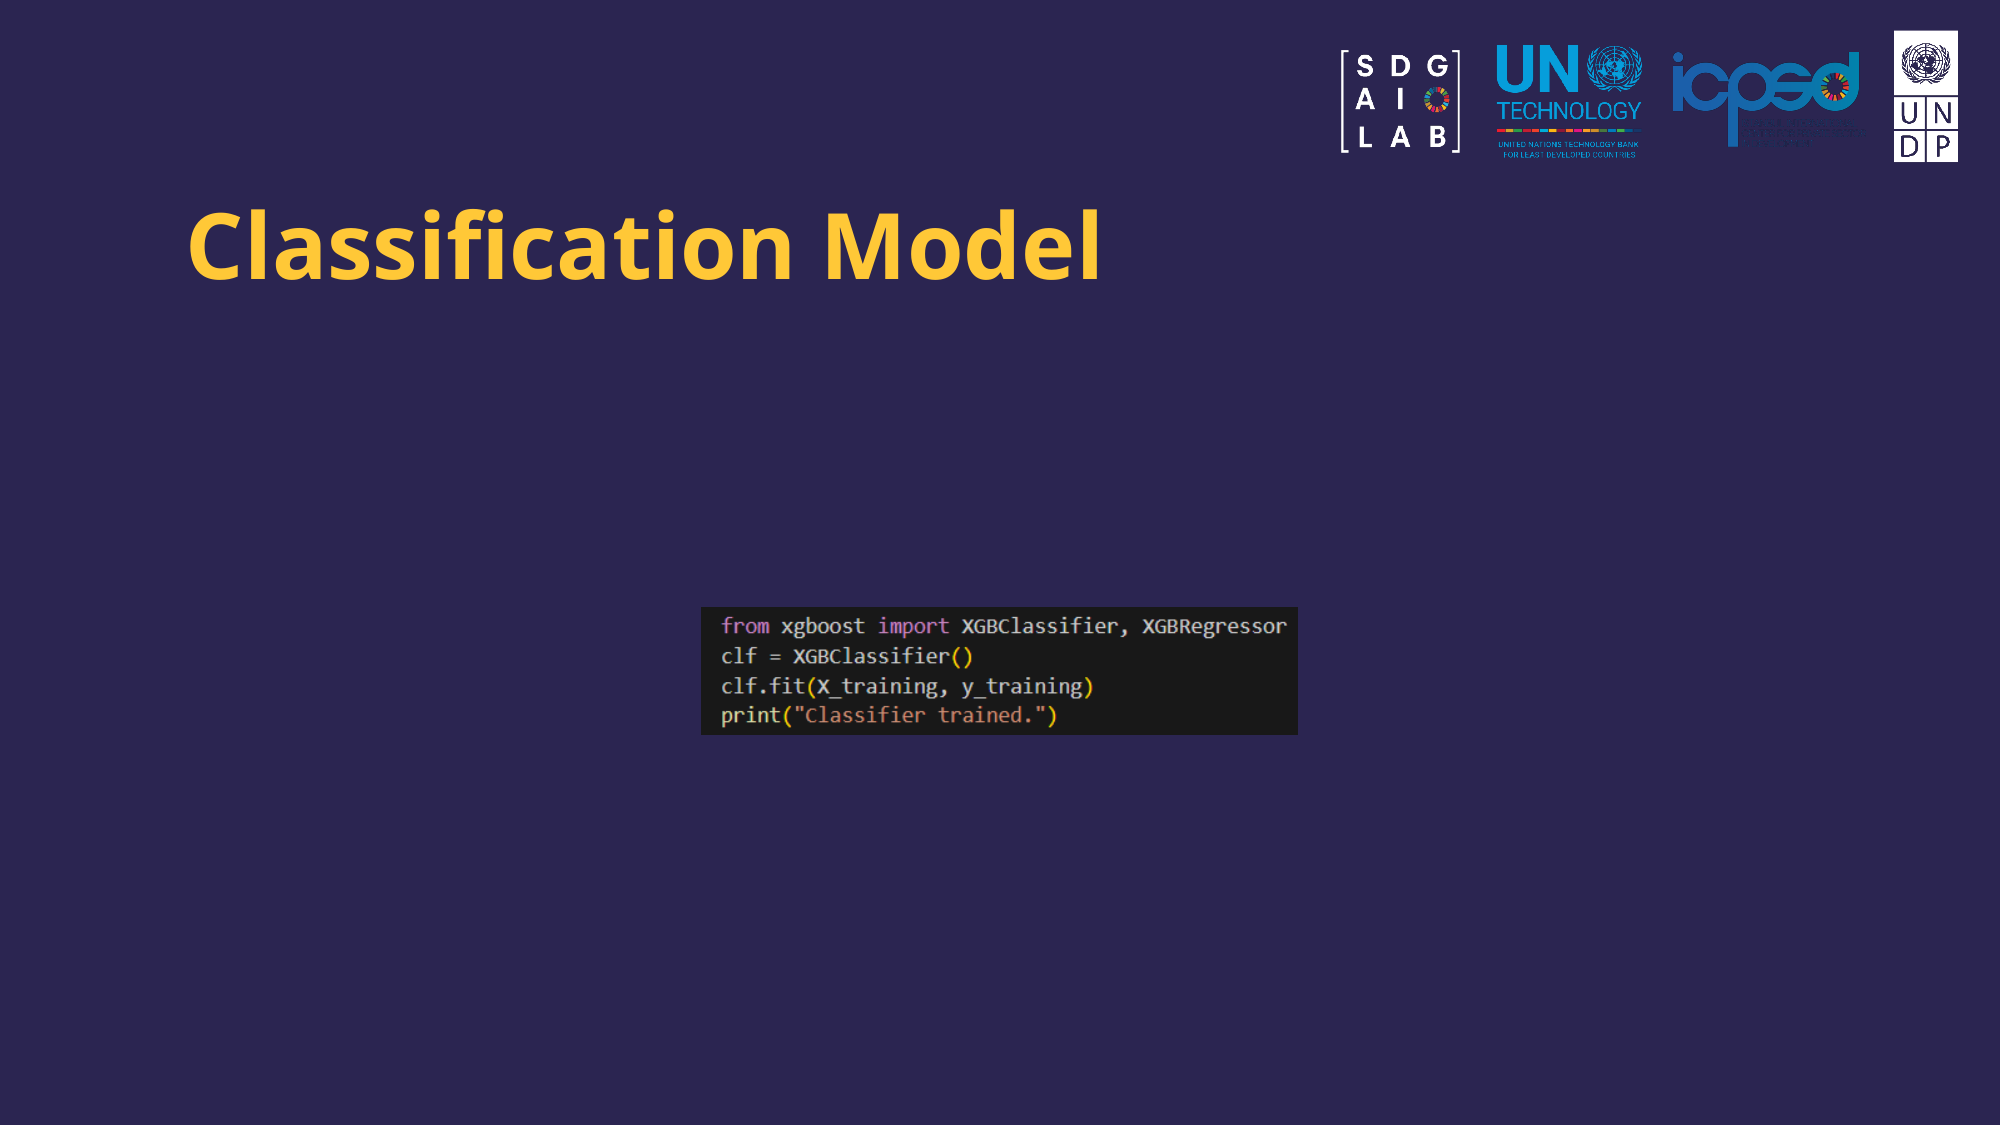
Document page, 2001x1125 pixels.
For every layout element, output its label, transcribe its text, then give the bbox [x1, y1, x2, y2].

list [701, 607, 1299, 735]
title Classification Model [170, 174, 1830, 326]
picture [1337, 35, 1464, 163]
picture [1822, 74, 1848, 100]
picture [1673, 0, 1989, 193]
picture [1490, 42, 1648, 163]
